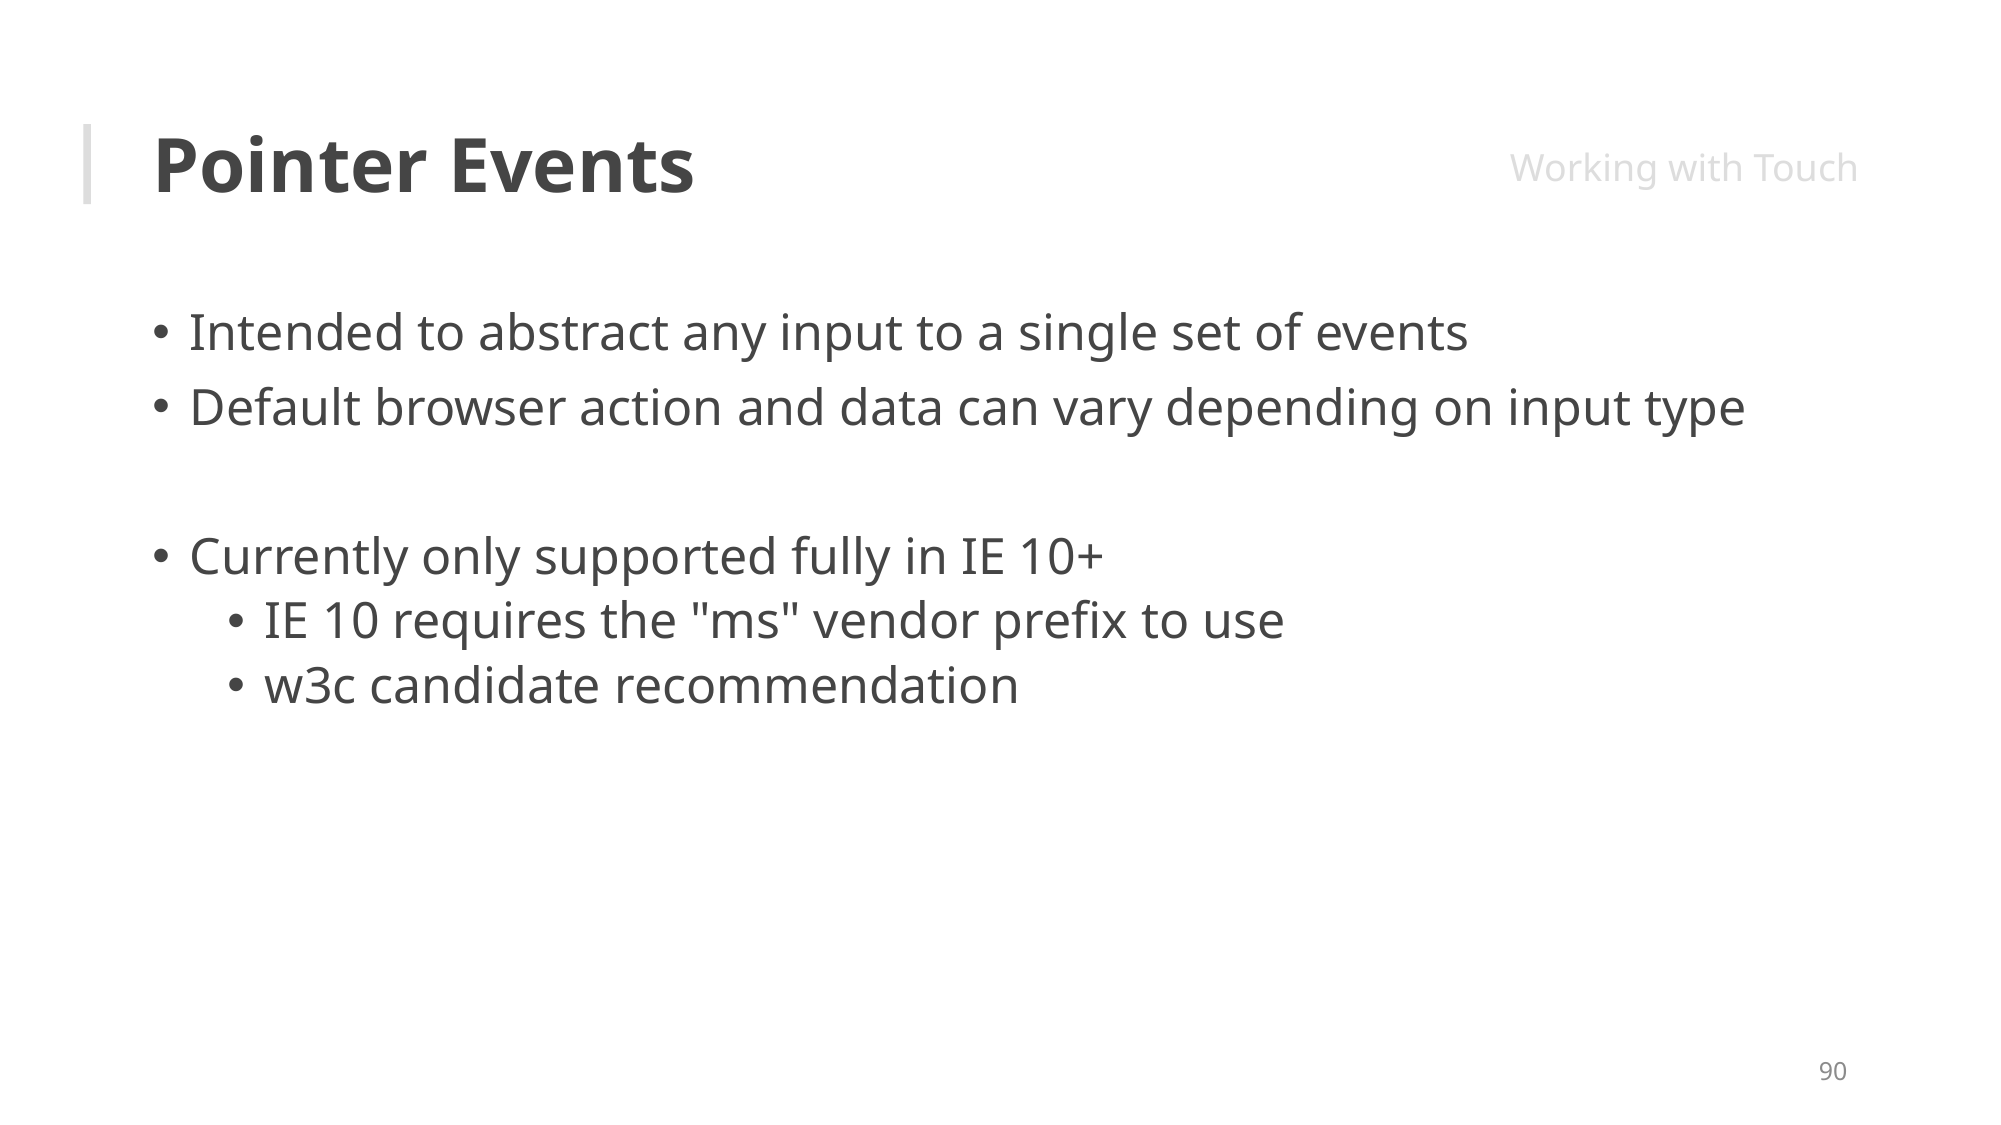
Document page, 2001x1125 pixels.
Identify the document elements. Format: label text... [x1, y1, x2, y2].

text_box Working with Touch [1490, 136, 1875, 197]
title Pointer Events [137, 59, 1863, 278]
slide_number 90 [1412, 1042, 1863, 1103]
list Intended to abstract any input to a single set of events Default browser action and data can vary depending on input type Currently only supported fully in IE 10+ IE 10 requires the "ms" vendor prefix to use w3c candidate recommendation [137, 299, 1863, 1014]
